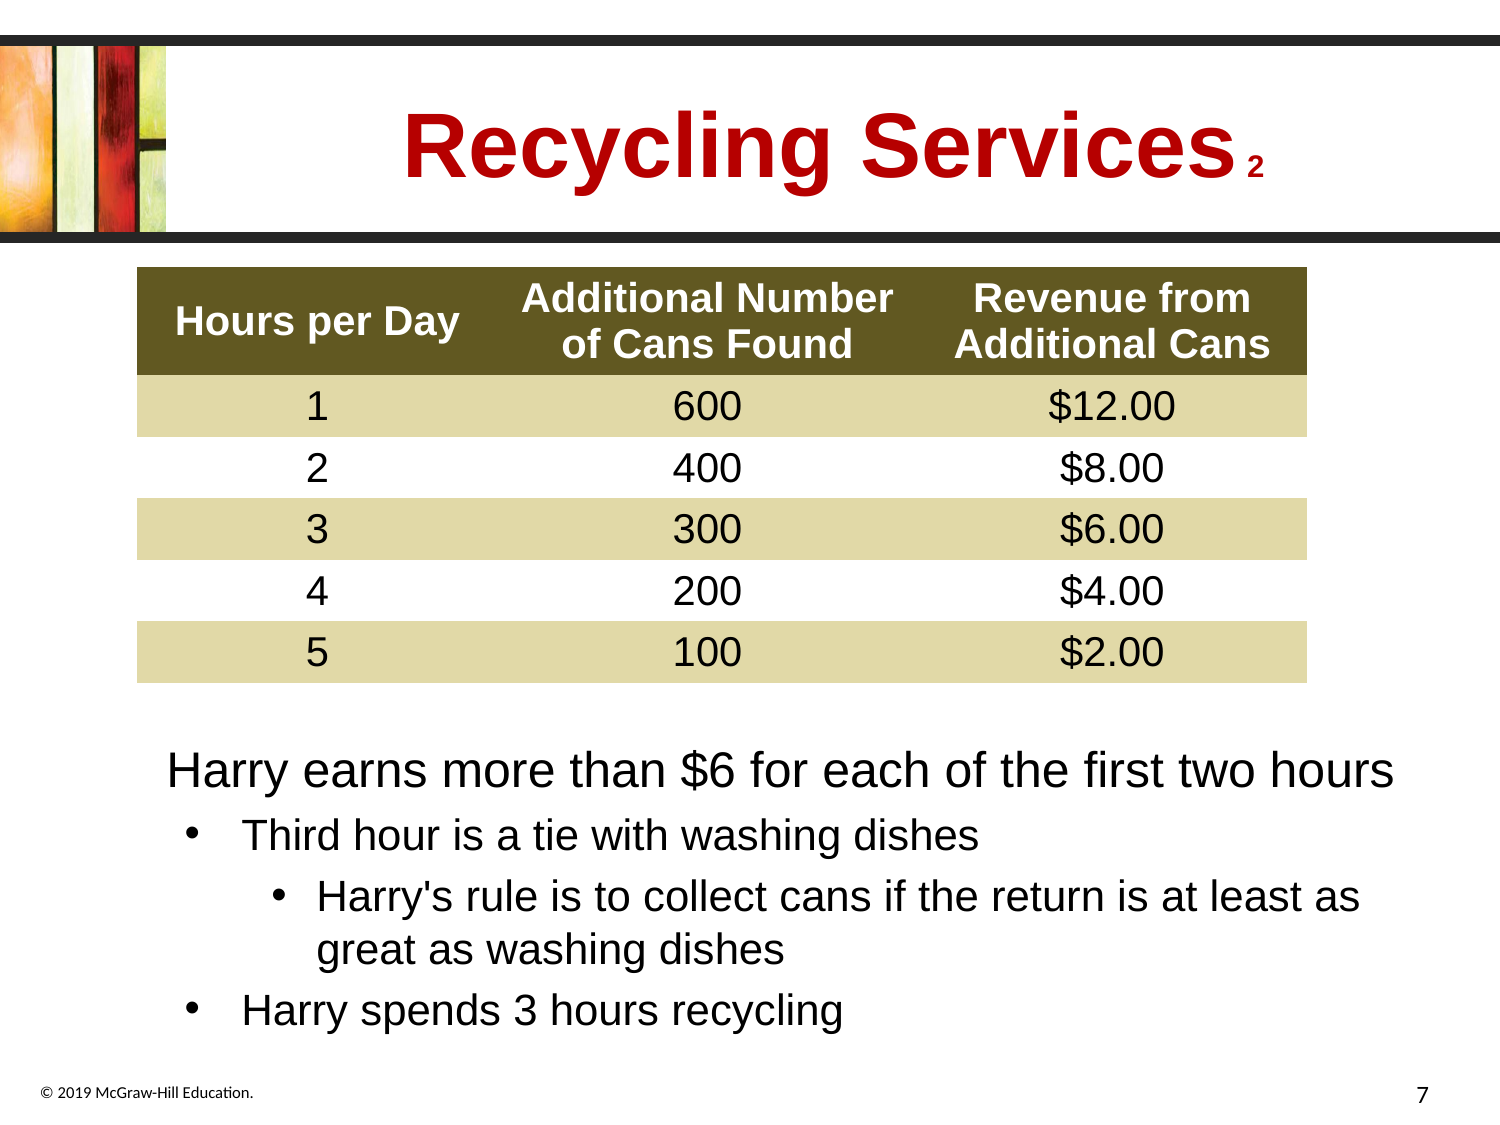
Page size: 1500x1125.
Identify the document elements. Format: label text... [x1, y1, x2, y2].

table_cell $12.00 [917, 375, 1307, 437]
table_header Revenue from Additional Cans [917, 267, 1307, 375]
table_cell $8.00 [917, 437, 1307, 498]
table_cell 5 [137, 621, 497, 683]
title Recycling Services 2 [170, 45, 1496, 238]
table_cell 1 [137, 375, 497, 437]
table_cell 400 [497, 437, 917, 498]
table_cell $4.00 [917, 560, 1307, 621]
table_cell 4 [137, 560, 497, 621]
table_cell $2.00 [917, 621, 1307, 683]
table_cell 2 [137, 437, 497, 498]
table_cell 200 [497, 560, 917, 621]
table_cell 100 [497, 621, 917, 683]
table_cell 600 [497, 375, 917, 437]
table_cell $6.00 [917, 498, 1307, 560]
list Harry earns more than $6 for each of the first two hours Third hour is a tie with washing dishes Harry's rule is to collect cans if the return is at least as great as washing dishes Harry spends 3 hours recycling [151, 730, 1412, 1054]
table_header Hours per Day [137, 267, 497, 375]
table_cell 3 [137, 498, 497, 560]
table_header Additional Number of Cans Found [497, 267, 917, 375]
table_cell 300 [497, 498, 917, 560]
picture [0, 46, 166, 232]
